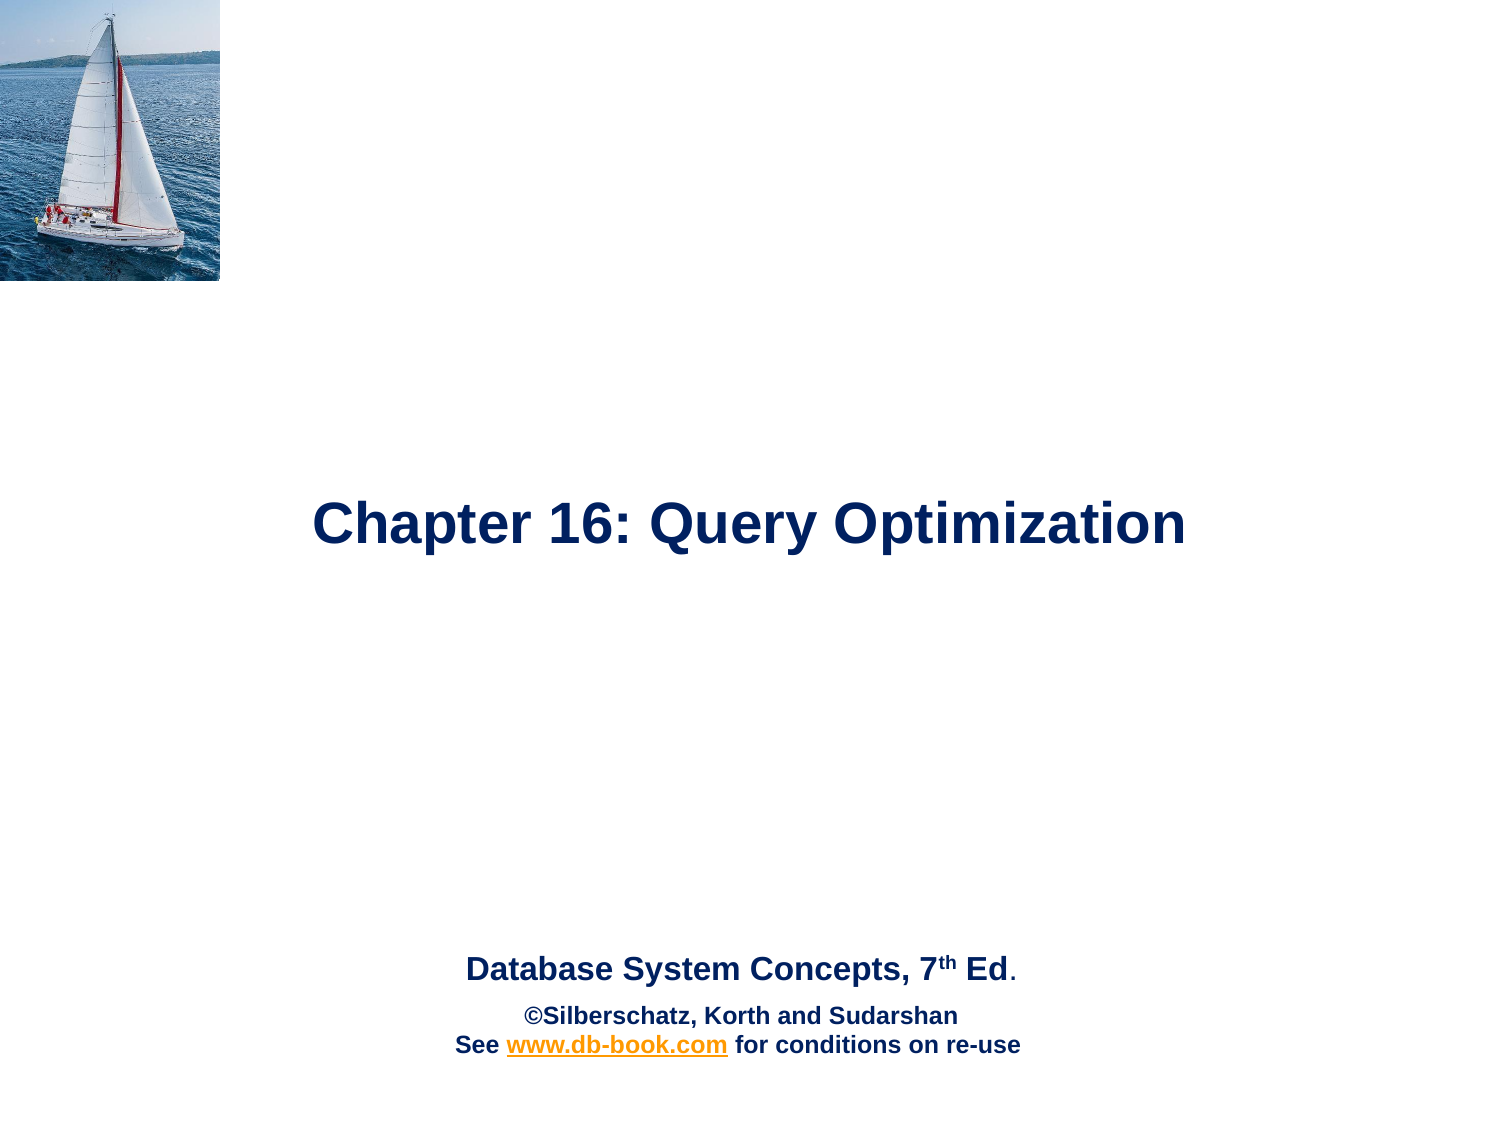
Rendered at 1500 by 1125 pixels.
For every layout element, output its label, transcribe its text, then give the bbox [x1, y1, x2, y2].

picture [0, 0, 220, 281]
title Chapter 16: Query Optimization [112, 374, 1388, 563]
